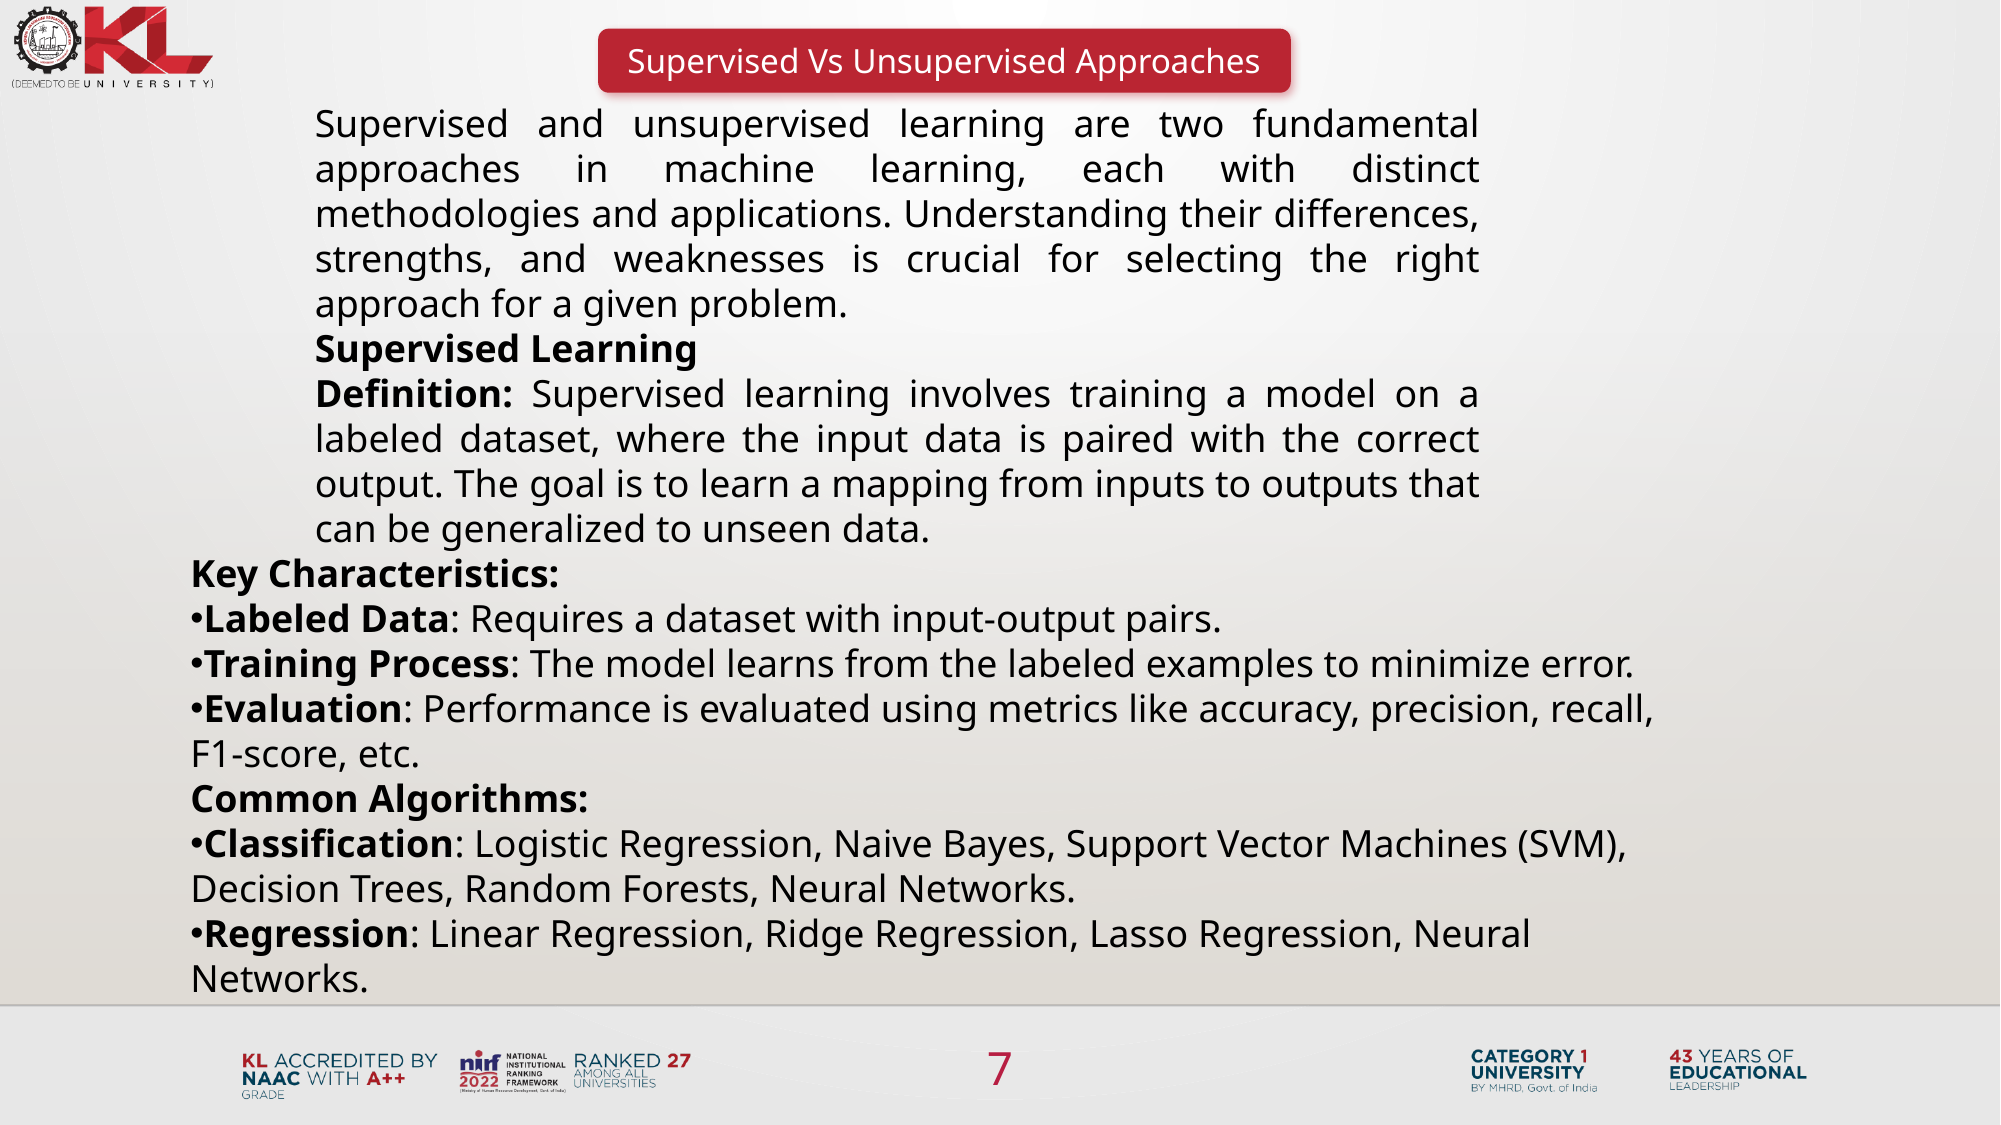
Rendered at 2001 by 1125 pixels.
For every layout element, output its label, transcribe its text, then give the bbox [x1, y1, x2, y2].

picture [12, 5, 213, 88]
text_box Key Characteristics: Labeled Data: Requires a dataset with input-output pairs. Training Process: The model learns from the labeled examples to minimize error. Evaluation: Performance is evaluated using metrics like accuracy, precision, recall, F1-score, etc. Common Algorithms: Classification: Logistic Regression, Naive Bayes, Support Vector Machines (SVM), Decision Trees, Random Forests, Neural Networks. Regression: Linear Regression, Ridge Regression, Lasso Regression, Neural Networks. [175, 542, 1692, 1007]
text_box Supervised and unsupervised learning are two fundamental approaches in machine learning, each with distinct methodologies and applications. Understanding their differences, strengths, and weaknesses is crucial for selecting the right approach for a given problem. Supervised Learning Definition: Supervised learning involves training a model on a labeled dataset, where the input data is paired with the correct output. The goal is to learn a mapping from inputs to outputs that can be generalized to unseen data. [300, 92, 1496, 542]
picture [238, 1045, 716, 1103]
text_box Supervised Vs Unsupervised Approaches [597, 27, 1292, 94]
picture [1447, 1045, 1814, 1101]
slide_number 7 [933, 1031, 1067, 1115]
